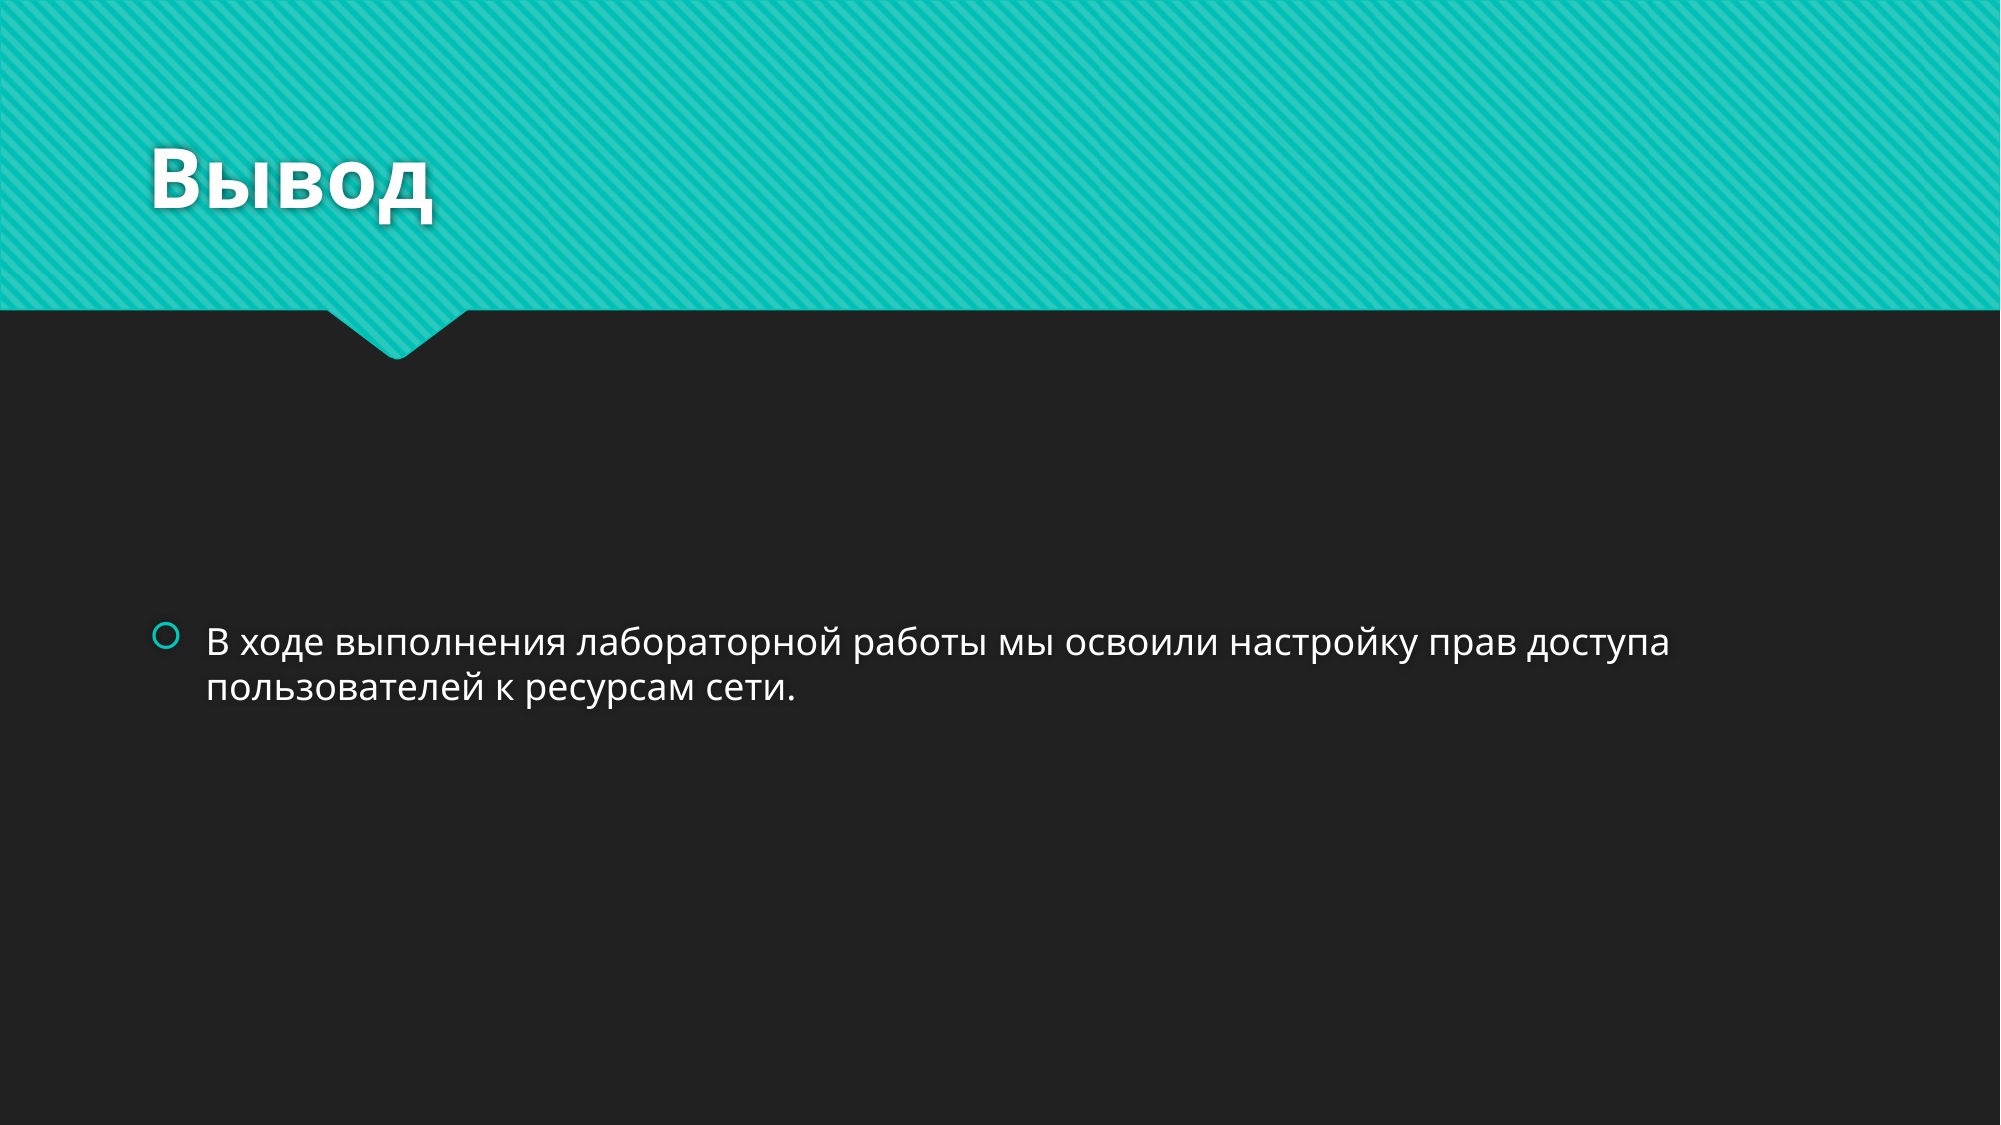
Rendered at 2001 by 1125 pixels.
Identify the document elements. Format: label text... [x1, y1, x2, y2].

list В ходе выполнения лабораторной работы мы освоили настройку прав доступа пользователей к ресурсам сети. [134, 364, 1866, 962]
title Вывод [132, 73, 1868, 233]
